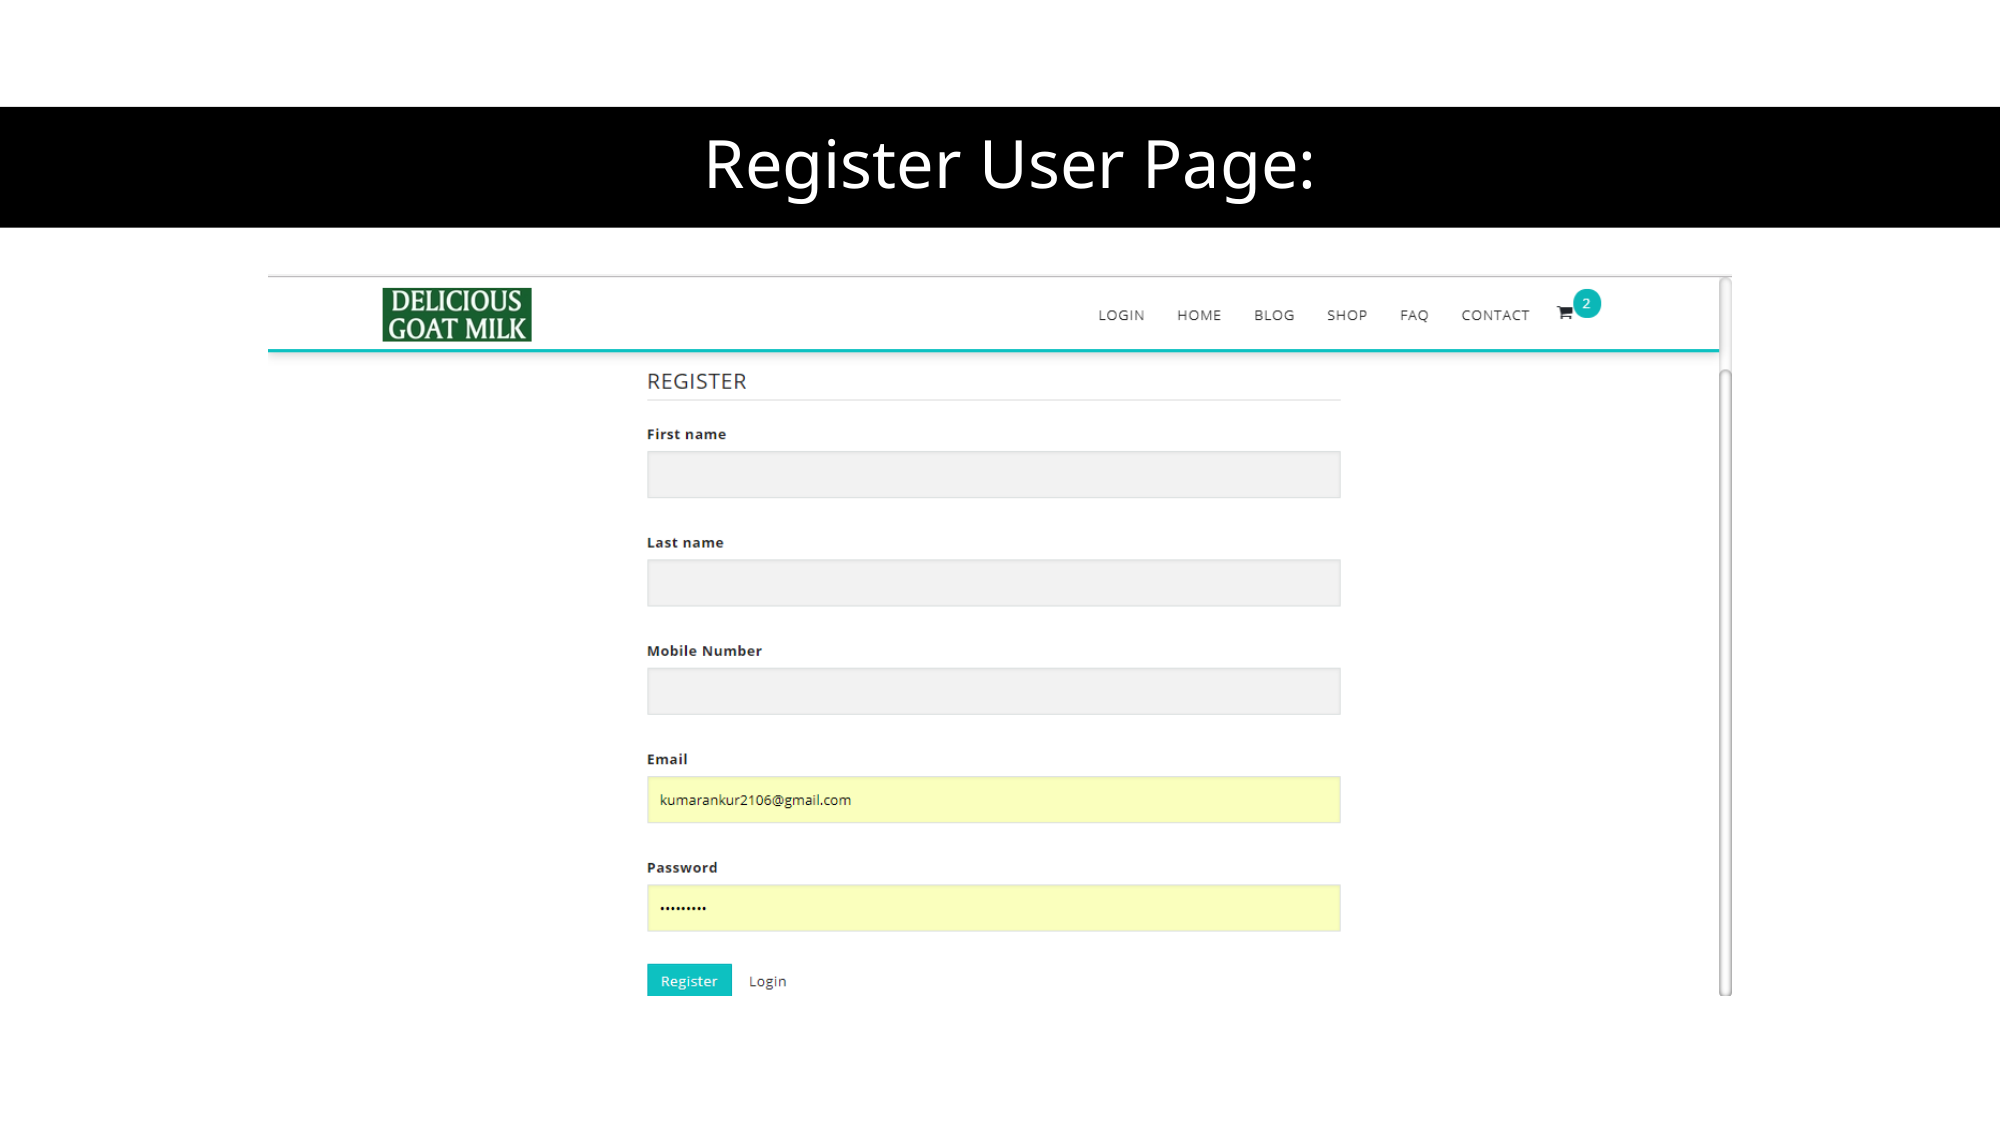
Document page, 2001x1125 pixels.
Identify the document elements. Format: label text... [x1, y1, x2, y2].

text_box [0, 106, 2000, 229]
title Register User Page: [91, 105, 1931, 228]
picture [268, 274, 1732, 996]
